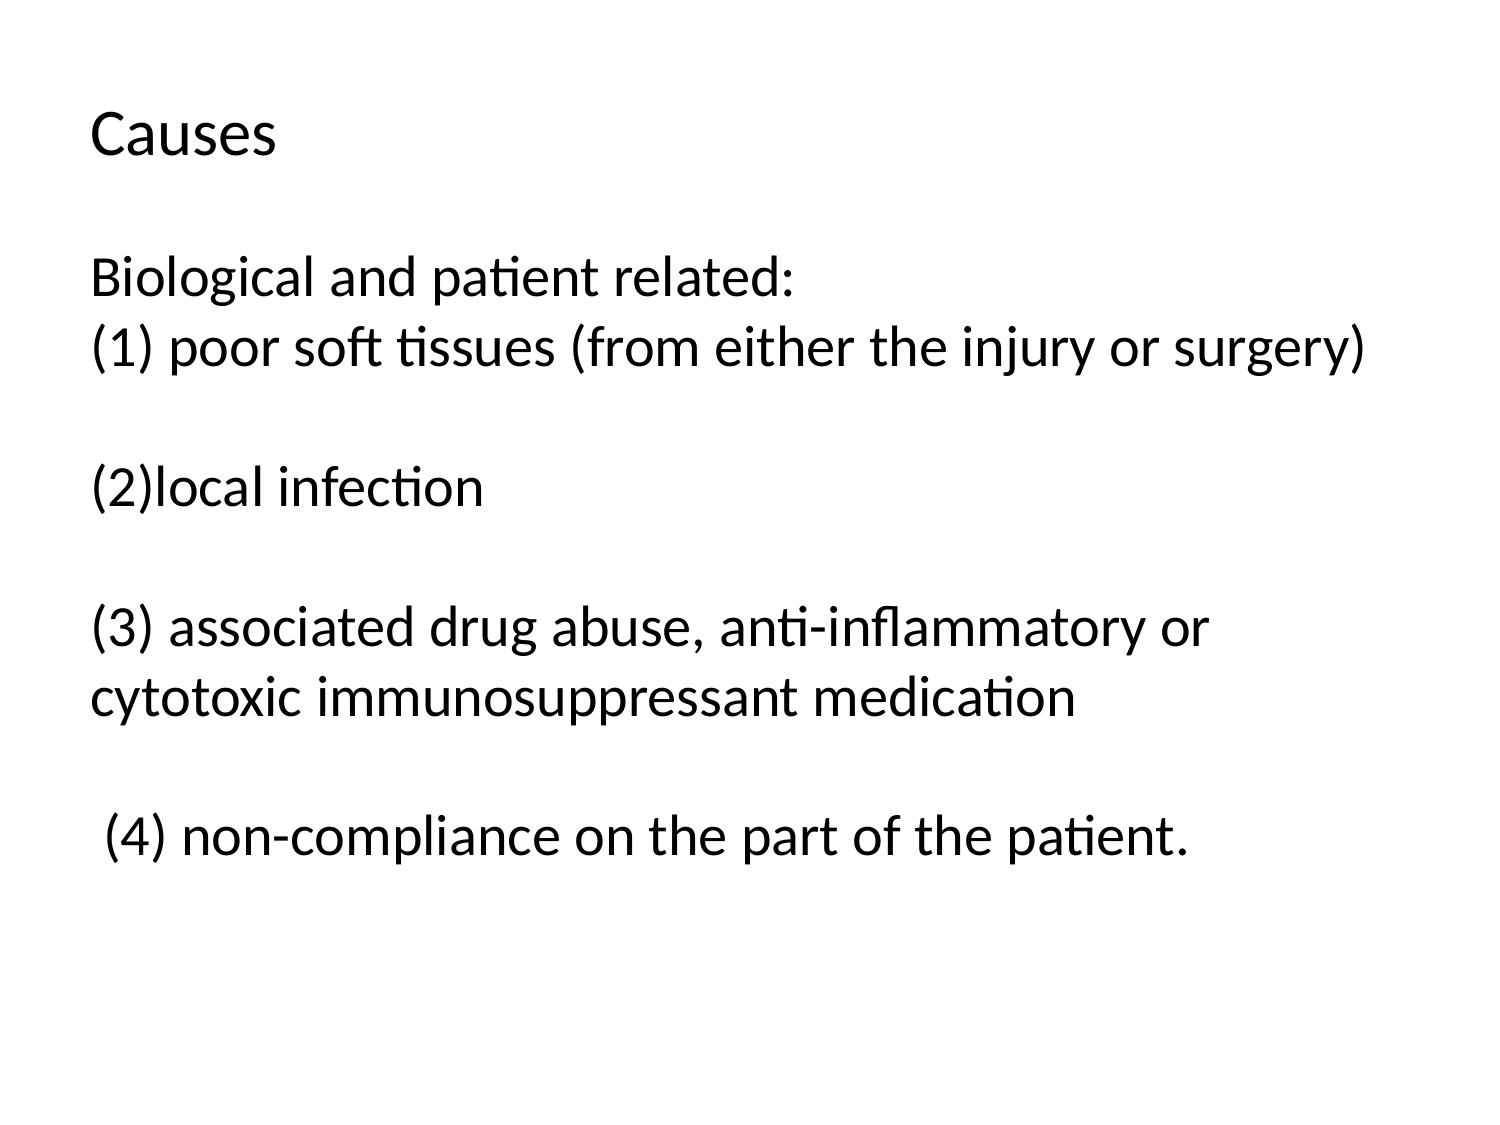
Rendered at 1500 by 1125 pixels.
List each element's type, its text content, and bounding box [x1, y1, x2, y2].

title Causes Biological and patient related: (1) poor soft tissues (from either the injury or surgery) (2)local infection (3) associated drug abuse, anti-inflammatory or cytotoxic immunosuppressant medication (4) non-compliance on the part of the patient. [75, 50, 1425, 976]
